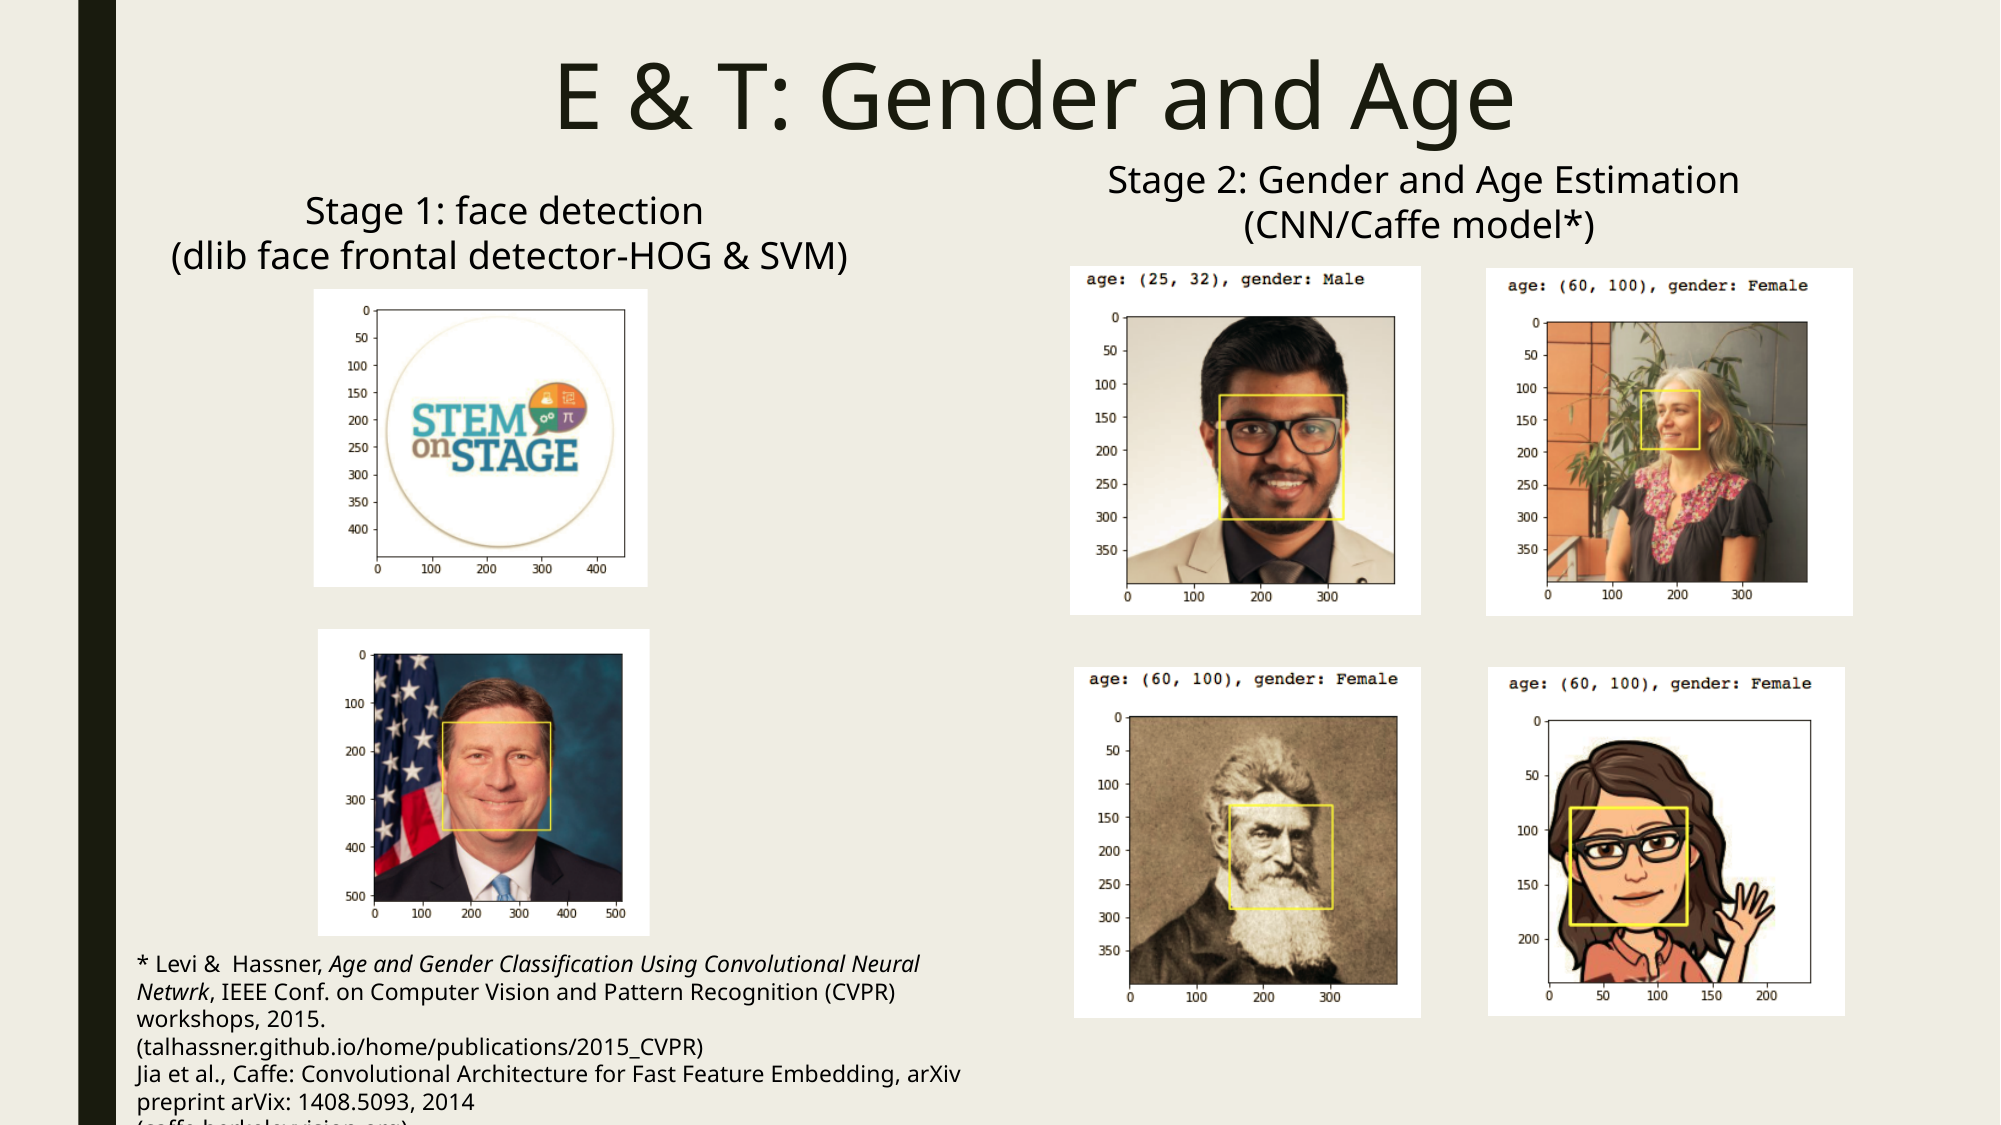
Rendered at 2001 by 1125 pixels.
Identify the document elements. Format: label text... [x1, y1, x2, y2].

text_box Stage 1: face detection (dlib face frontal detector-HOG & SVM) [156, 179, 864, 285]
text_box Stage 2: Gender and Age Estimation (CNN/Caffe model*) [1092, 148, 1757, 254]
picture [1488, 667, 1845, 1016]
picture [1486, 268, 1853, 616]
picture [1070, 266, 1421, 615]
text_box * Levi & Hassner, Age and Gender Classification Using Convolutional Neural Netwrk, IEEE Conf. on Computer Vision and Pattern Recognition (CVPR) workshops, 2015. (talhassner.github.io/home/publications/2015_CVPR) Jia et al., Caffe: Convolutional Architecture for Fast Feature Embedding, arXiv preprint arVix: 1408.5093, 2014 (caffe.berkeleyvision.org) [121, 942, 1016, 1125]
title E & T: Gender and Age [537, 43, 1768, 232]
picture [313, 289, 648, 587]
picture [1074, 667, 1421, 1018]
picture [317, 629, 650, 936]
